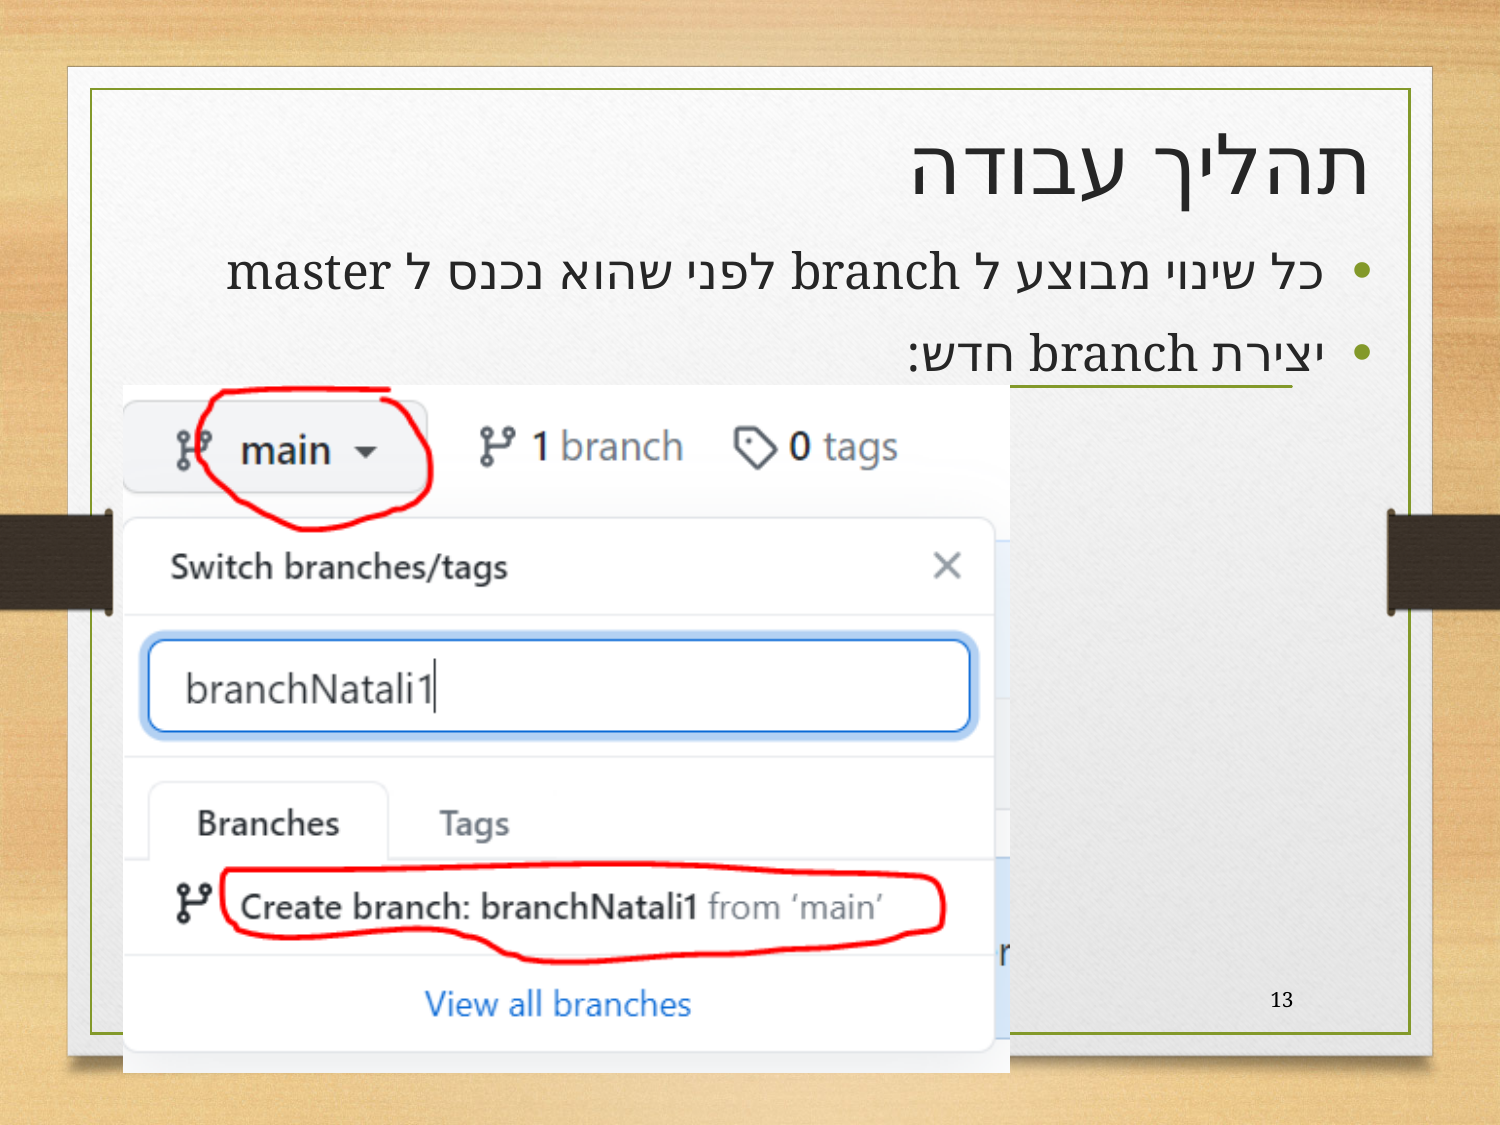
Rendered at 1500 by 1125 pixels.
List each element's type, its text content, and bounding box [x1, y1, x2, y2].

picture [0, 0, 1500, 1125]
slide_number 13 [1243, 977, 1309, 1024]
list כל שינוי מבוצע ל branch לפני שהוא נכנס ל master יצירת branch חדש: [112, 231, 1388, 409]
title תהליך עבודה [112, 79, 1388, 231]
